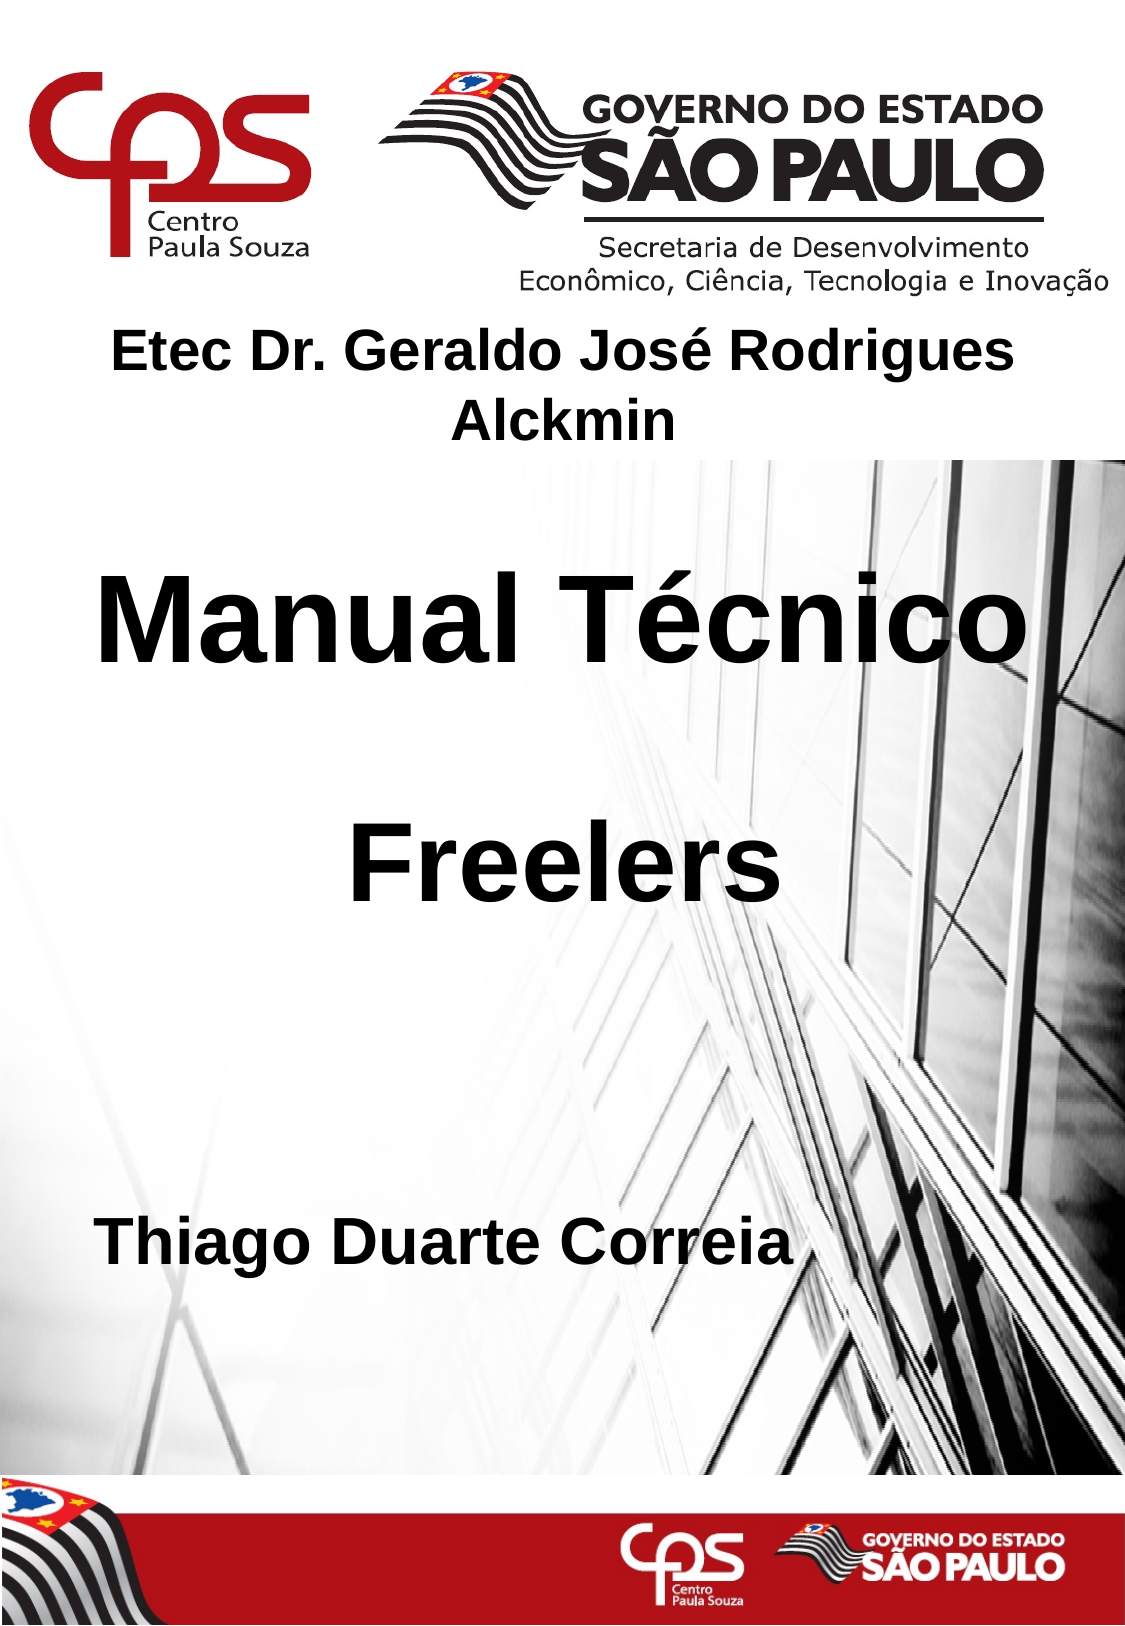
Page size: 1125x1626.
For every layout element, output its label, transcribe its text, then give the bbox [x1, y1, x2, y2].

picture [0, 460, 1125, 517]
picture [0, 0, 1125, 309]
subtitle Freelers [4, 754, 1125, 932]
text_box Thiago Duarte Correia [4, 1174, 1040, 1475]
title Manual Técnico [0, 517, 1125, 695]
text_box Etec Dr. Geraldo José Rodrigues Alckmin [0, 309, 1125, 460]
picture [0, 695, 1125, 1625]
